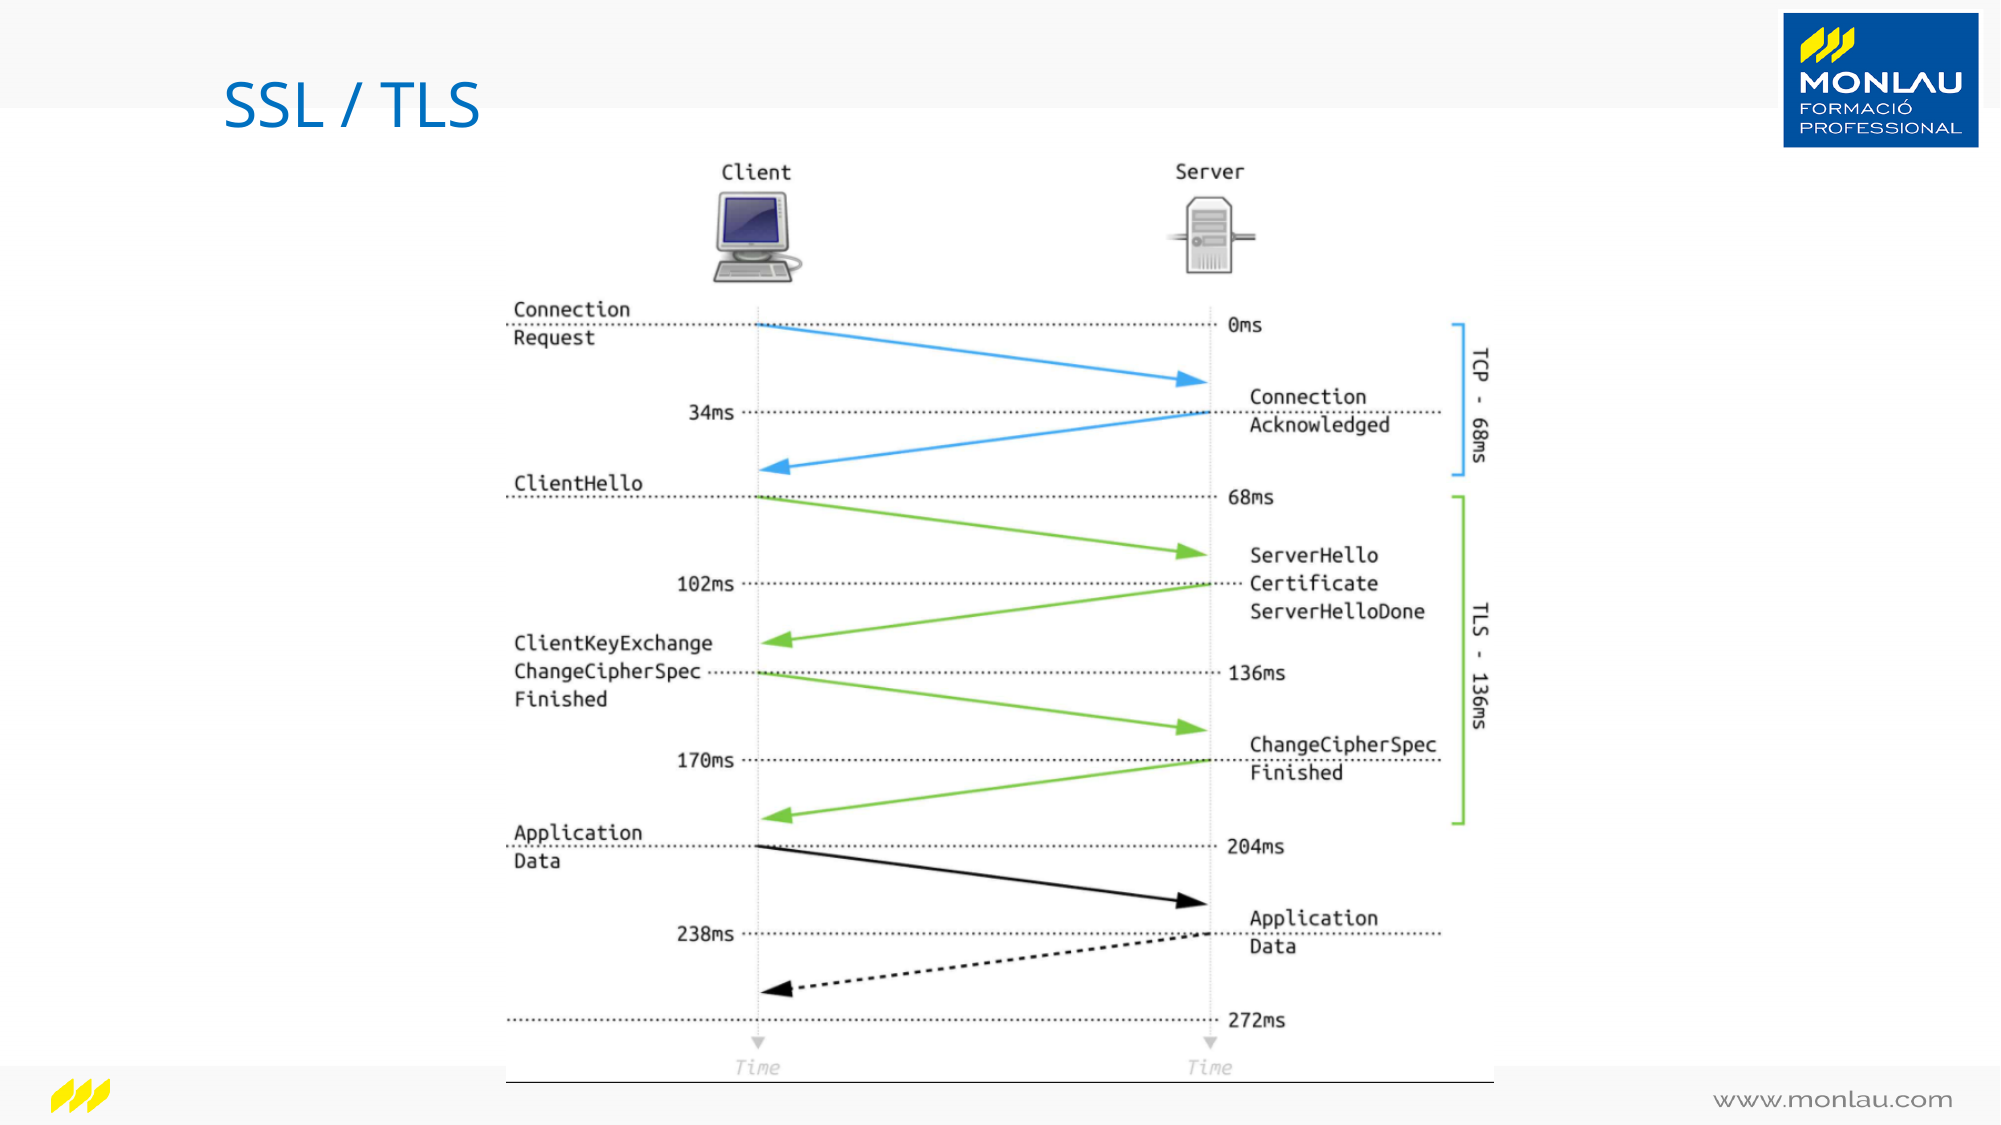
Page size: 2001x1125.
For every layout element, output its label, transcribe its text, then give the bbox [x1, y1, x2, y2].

picture [0, 0, 2001, 1125]
title SSL / TLS [208, 42, 1565, 172]
